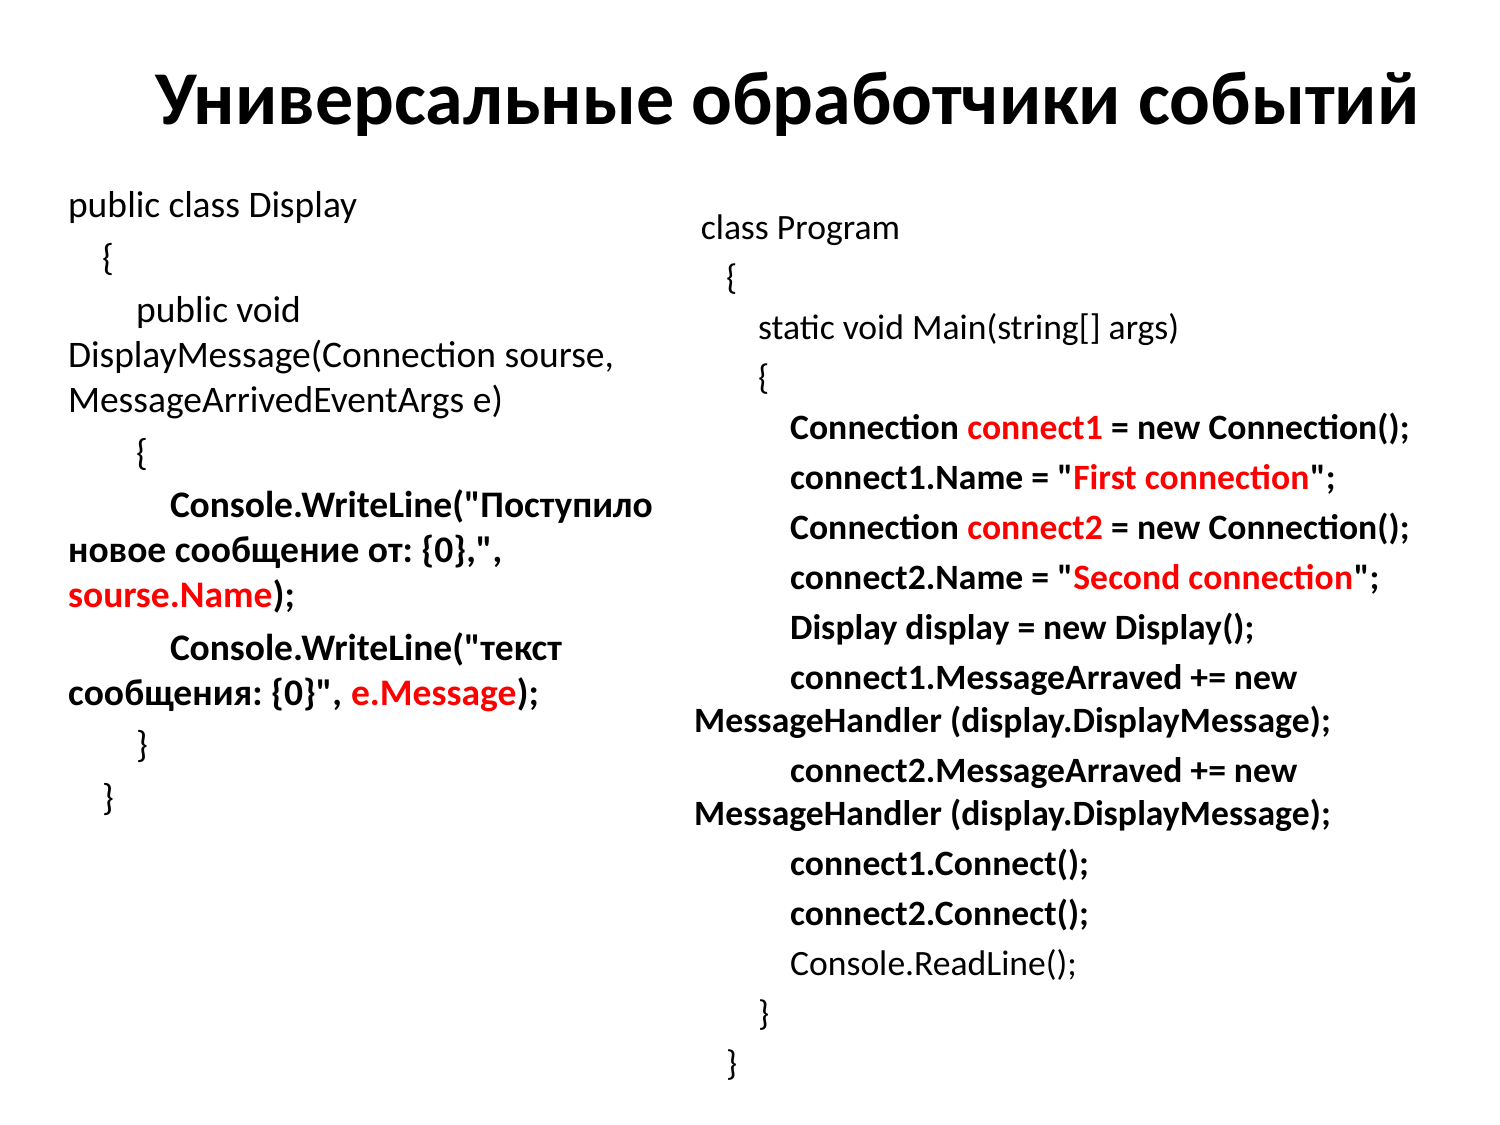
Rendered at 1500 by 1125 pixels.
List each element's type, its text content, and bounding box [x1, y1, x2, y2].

title Универсальные обработчики событий [112, 0, 1463, 188]
list class Program { static void Main(string[] args) { Connection connect1 = new Connection(); connect1.Name = "First connection"; Connection connect2 = new Connection(); connect2.Name = "Second connection"; Display display = new Display(); connect1.MessageArraved += new MessageHandler (display.DisplayMessage); connect2.MessageArraved += new MessageHandler (display.DisplayMessage); connect1.Connect(); connect2.Connect(); Console.ReadLine(); } } [679, 196, 1447, 1094]
list public class Display { public void DisplayMessage(Connection sourse, MessageArrivedEventArgs e) { Console.WriteLine("Поступило новое сообщение от: {0},", sourse.Name); Console.WriteLine("текст сообщения: {0}", e.Message); } } [53, 172, 750, 1071]
